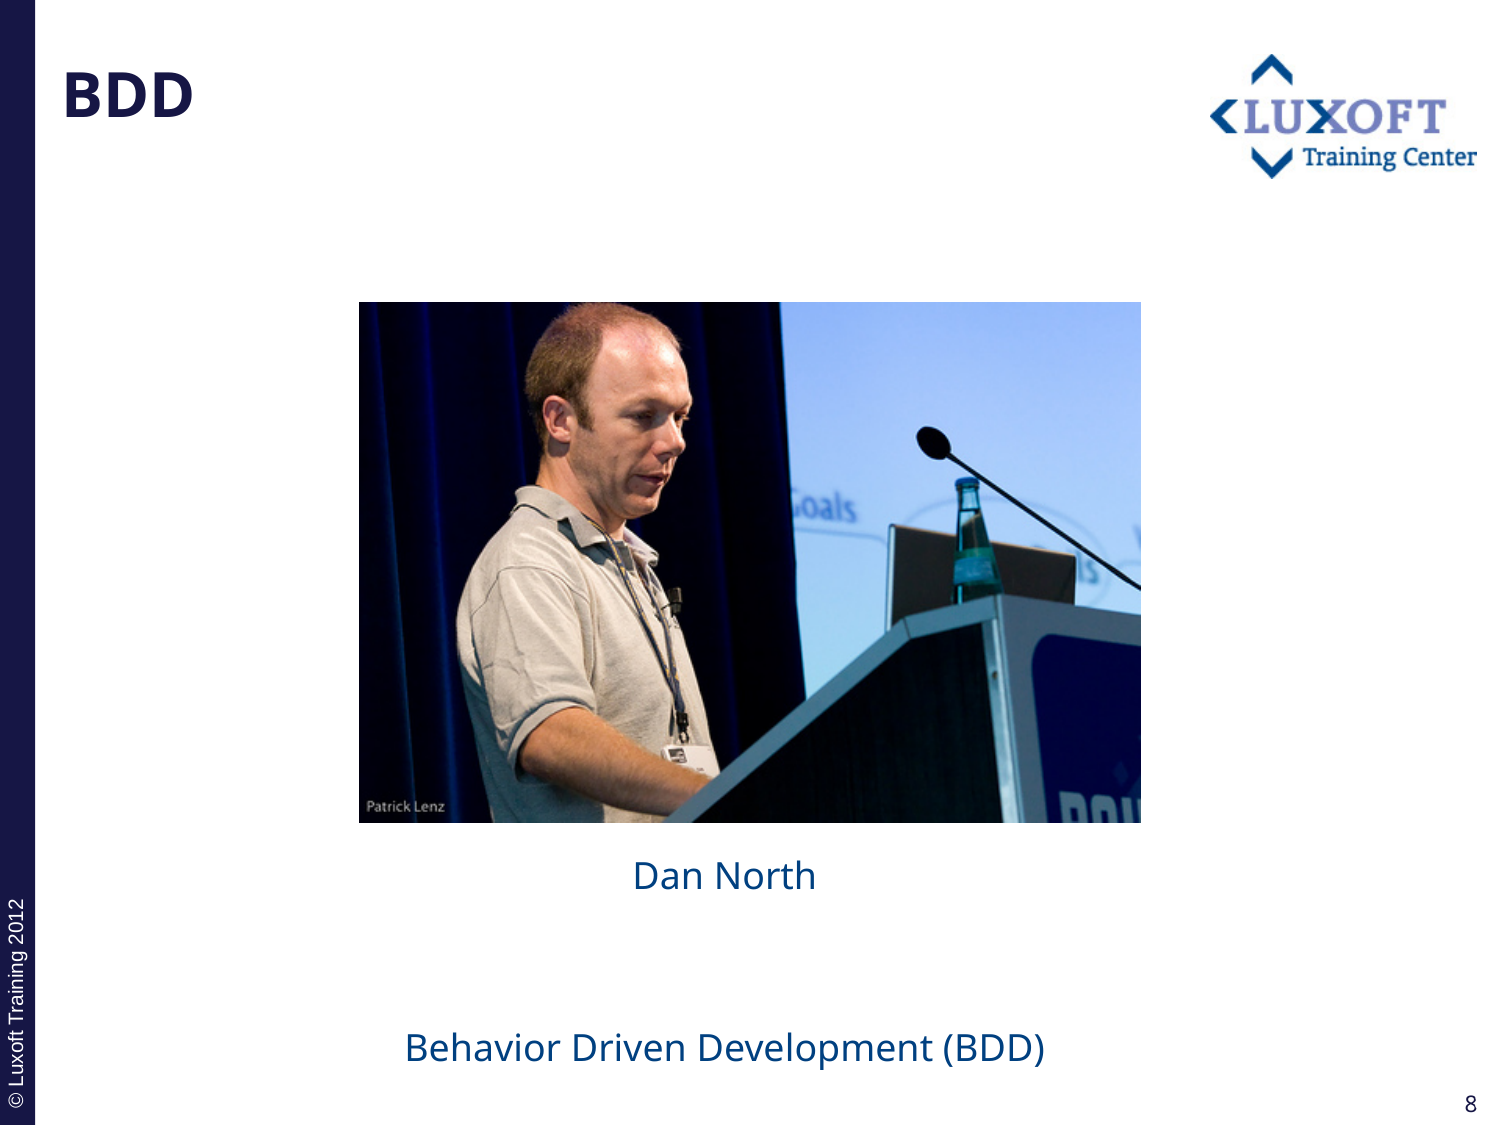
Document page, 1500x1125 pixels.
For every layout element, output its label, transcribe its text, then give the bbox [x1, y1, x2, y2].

picture [1210, 54, 1477, 179]
picture [359, 302, 1141, 823]
text_box Behavior Driven Development (BDD) [150, 999, 1300, 1084]
text_box Dan North [617, 844, 833, 905]
title BDD [46, 20, 1397, 165]
